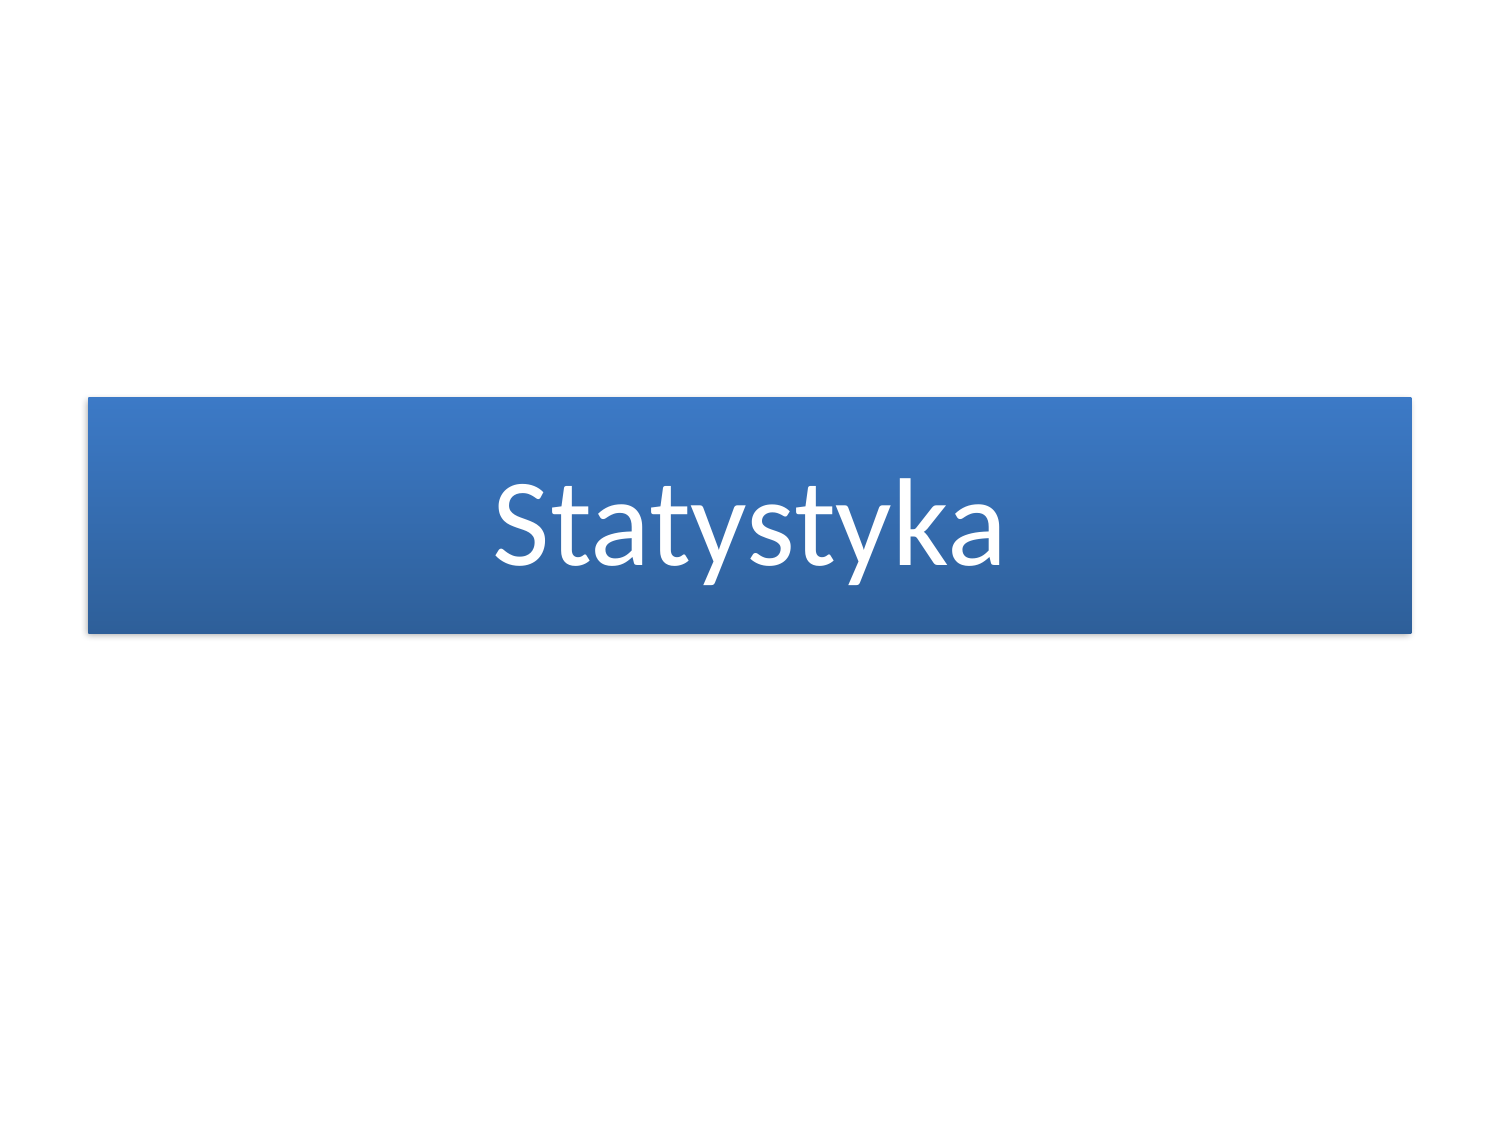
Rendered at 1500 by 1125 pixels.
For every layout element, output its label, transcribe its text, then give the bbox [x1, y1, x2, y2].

text_box Statystyka [88, 397, 1412, 634]
